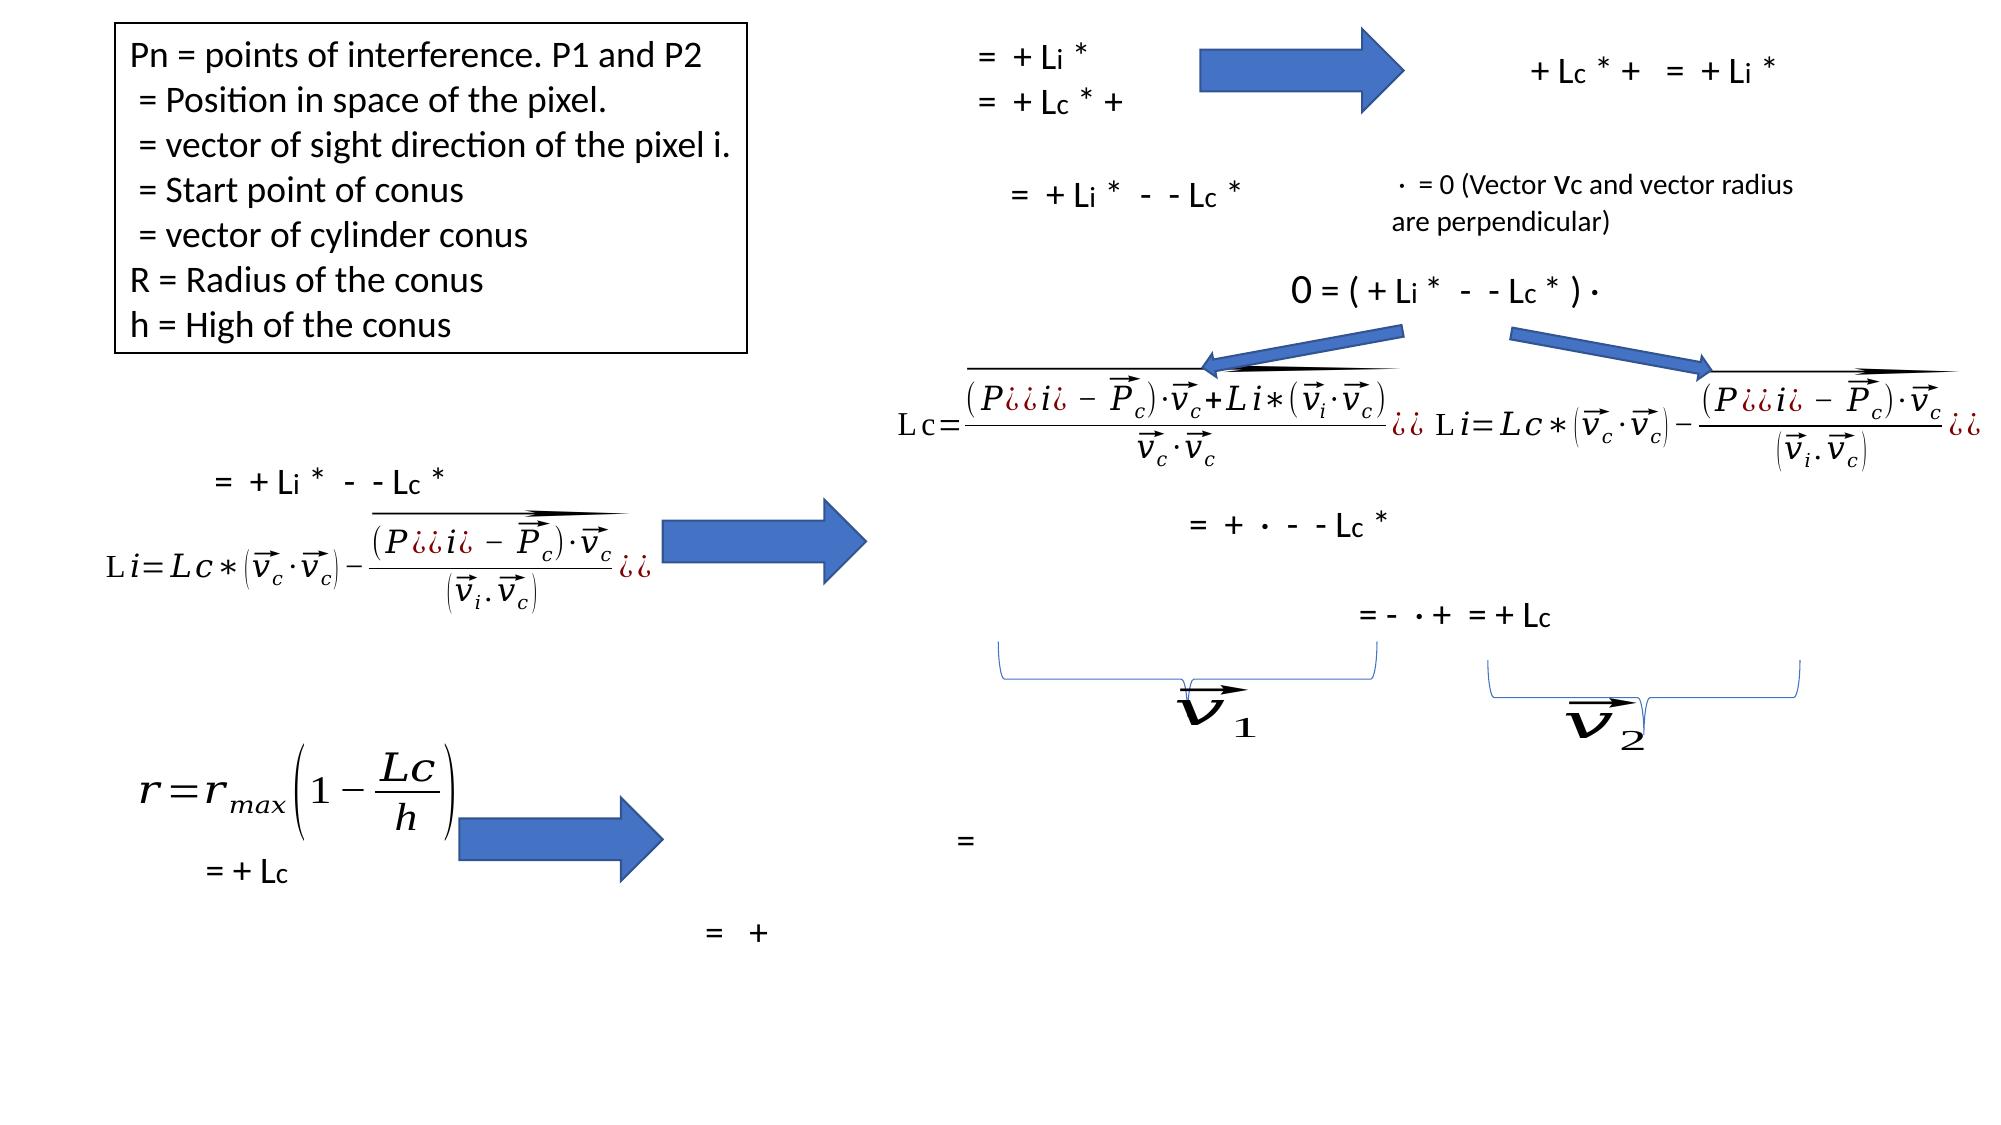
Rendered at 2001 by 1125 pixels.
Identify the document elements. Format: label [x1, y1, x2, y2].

text_box [1185, 691, 1190, 700]
text_box [997, 641, 1378, 688]
text_box [1199, 26, 1406, 115]
text_box [1201, 323, 1405, 380]
text_box [1487, 660, 1801, 736]
text_box [458, 795, 665, 884]
text_box [661, 497, 868, 586]
text_box [1509, 326, 1713, 382]
